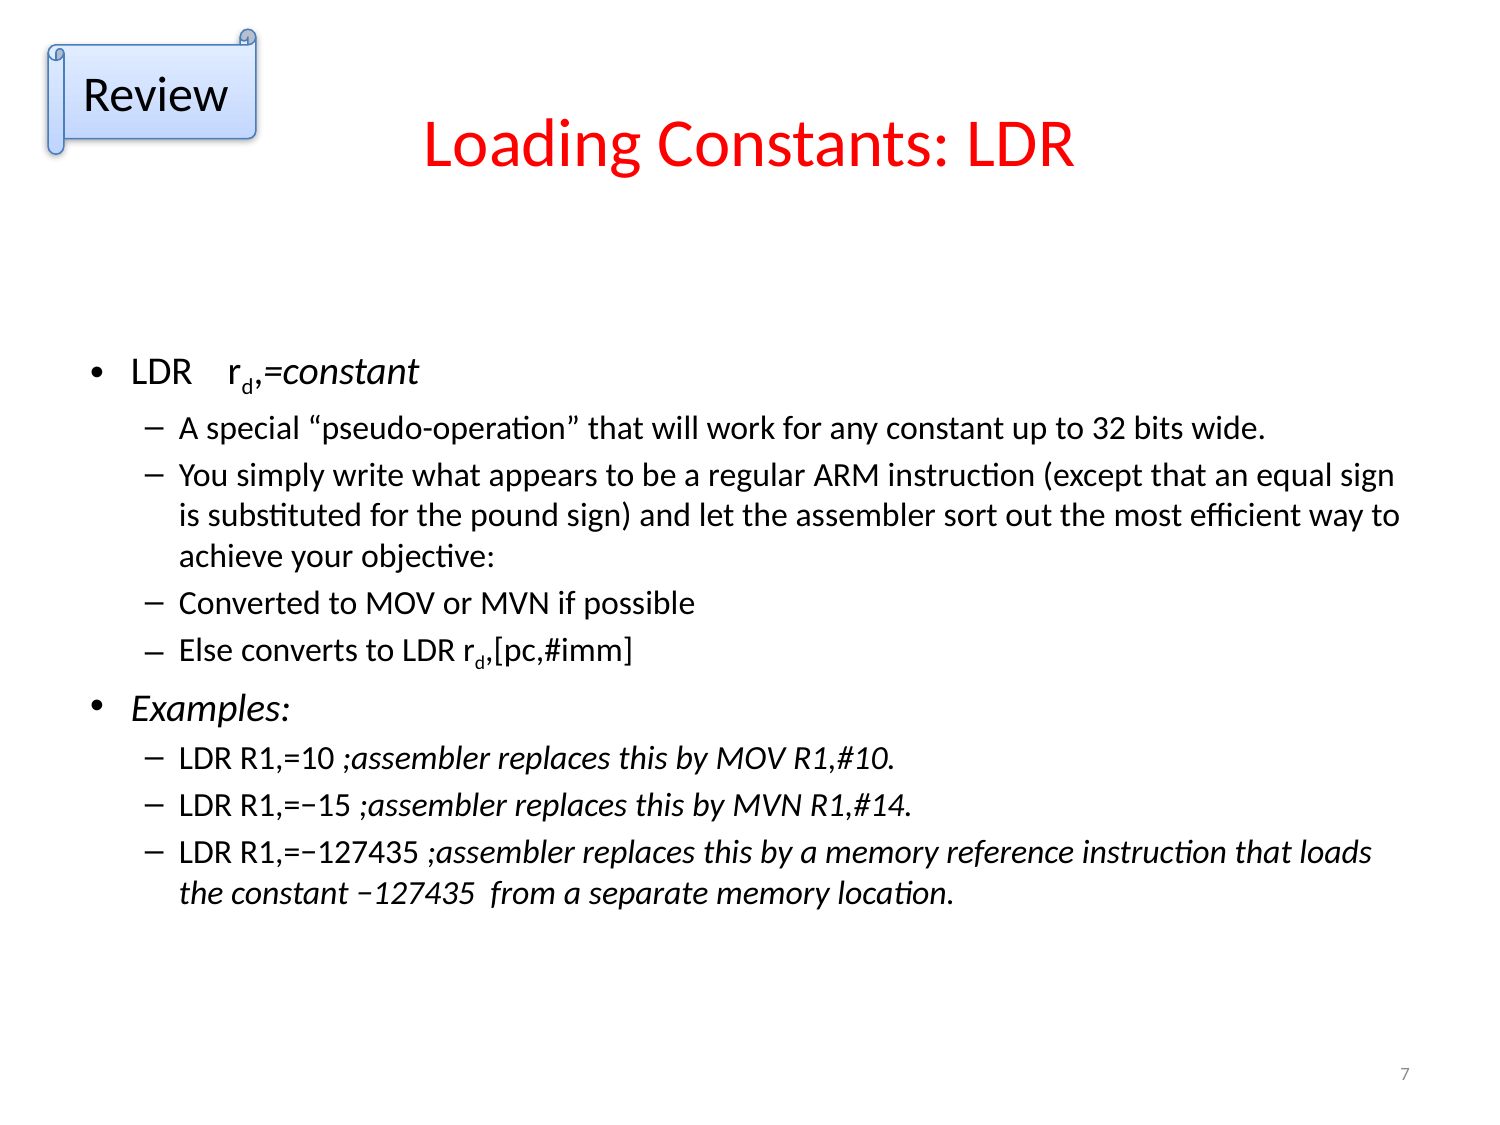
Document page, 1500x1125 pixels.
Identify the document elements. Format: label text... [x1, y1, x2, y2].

title Loading Constants: LDR [75, 45, 1425, 233]
list LDR rd,=constant A special “pseudo-operation” that will work for any constant up to 32 bits wide. You simply write what appears to be a regular ARM instruction (except that an equal sign is substituted for the pound sign) and let the assembler sort out the most efficient way to achieve your objective: Converted to MOV or MVN if possible Else converts to LDR rd,[pc,#imm] Examples: LDR R1,=10 ;assembler replaces this by MOV R1,#10. LDR R1,=−15 ;assembler replaces this by MVN R1,#14. LDR R1,=−127435 ;assembler replaces this by a memory reference instruction that loads the constant −127435 from a separate memory location. [75, 337, 1425, 923]
text_box Review [48, 29, 256, 155]
slide_number 7 [1074, 1042, 1425, 1103]
